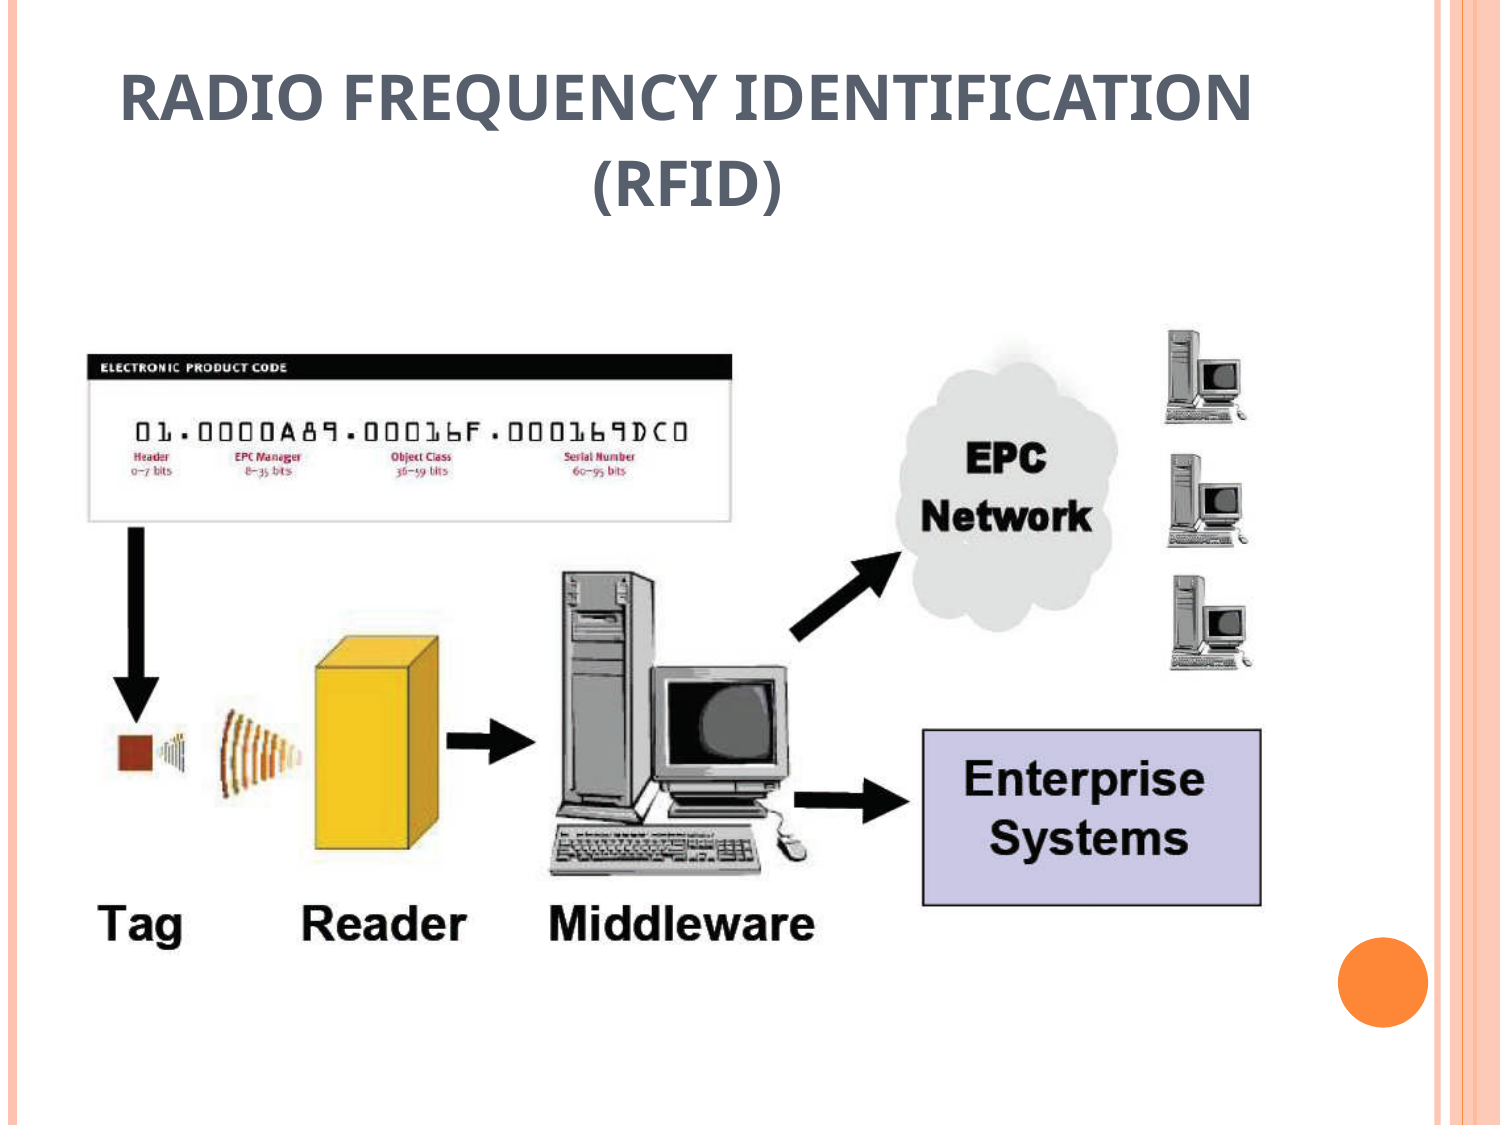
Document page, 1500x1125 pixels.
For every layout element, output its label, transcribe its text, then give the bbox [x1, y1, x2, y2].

title RADIO FREQUENCY IDENTIFICATION (RFID) [74, 44, 1301, 234]
picture [74, 312, 1301, 1013]
